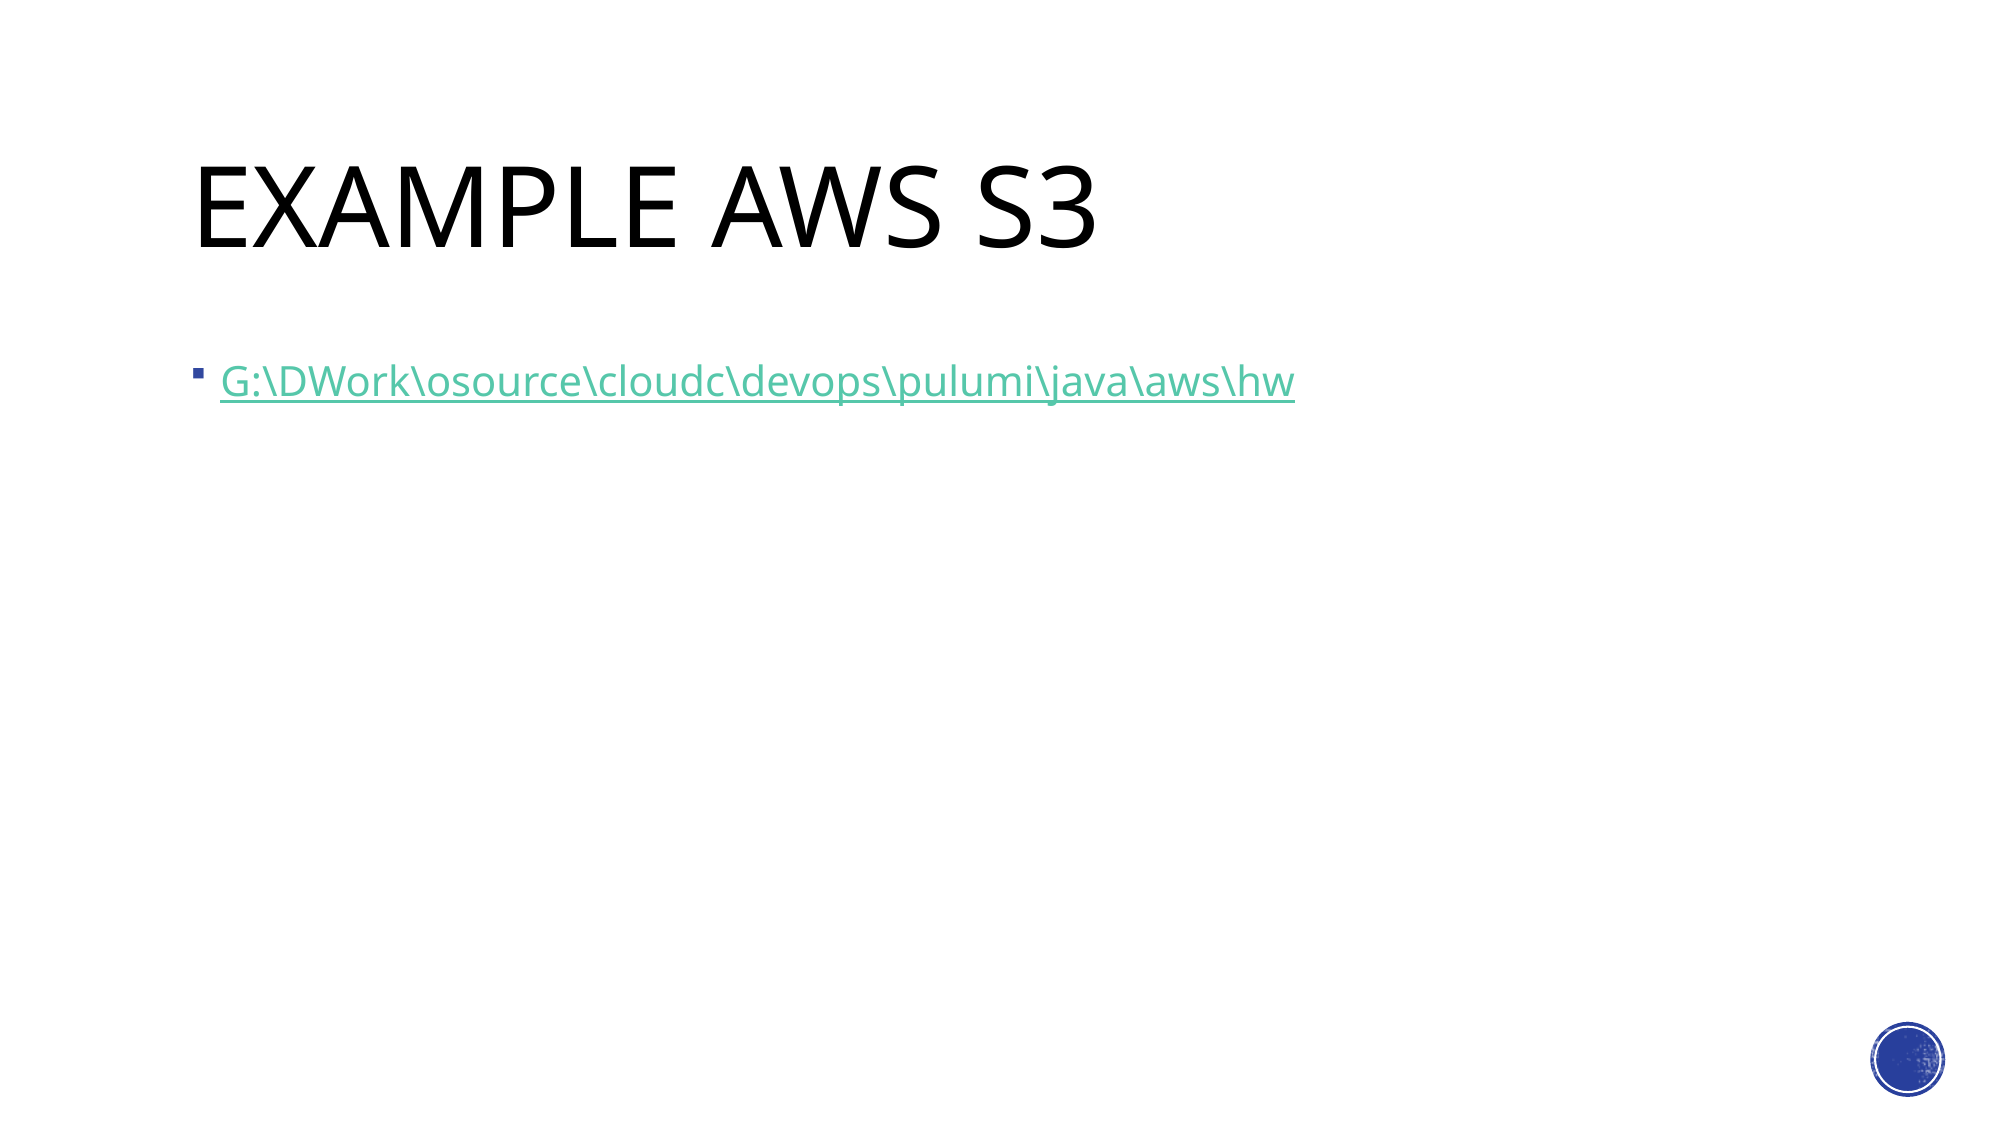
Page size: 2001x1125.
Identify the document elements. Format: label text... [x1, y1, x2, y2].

title Example AWS S3 [175, 79, 1826, 344]
list G:\DWork\osource\cloudc\devops\pulumi\java\aws\hw [175, 348, 1826, 1013]
